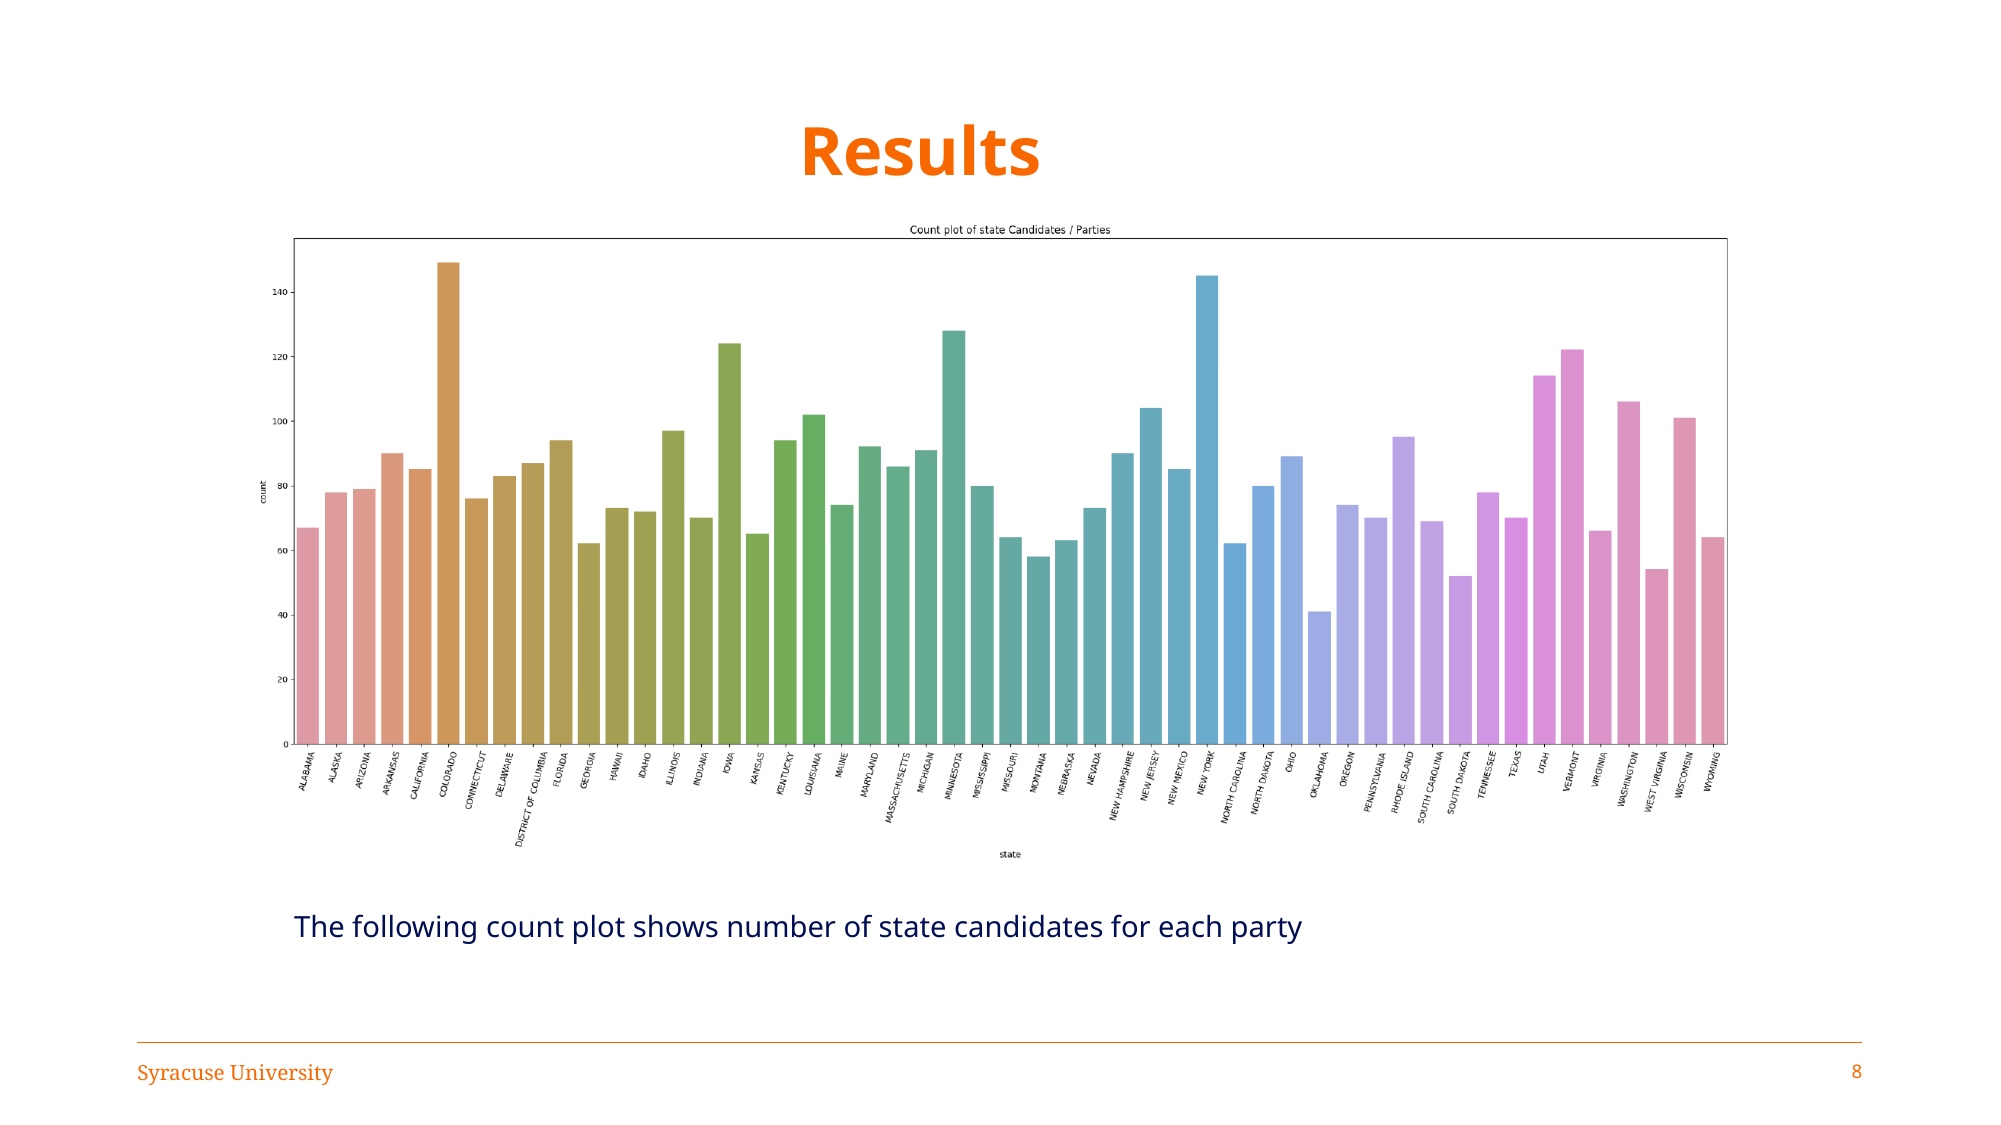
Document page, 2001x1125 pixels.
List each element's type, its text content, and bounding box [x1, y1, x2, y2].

picture [253, 214, 1747, 888]
text_box The following count plot shows number of state candidates for each party [279, 896, 1734, 995]
text_box Results [337, 103, 1504, 205]
